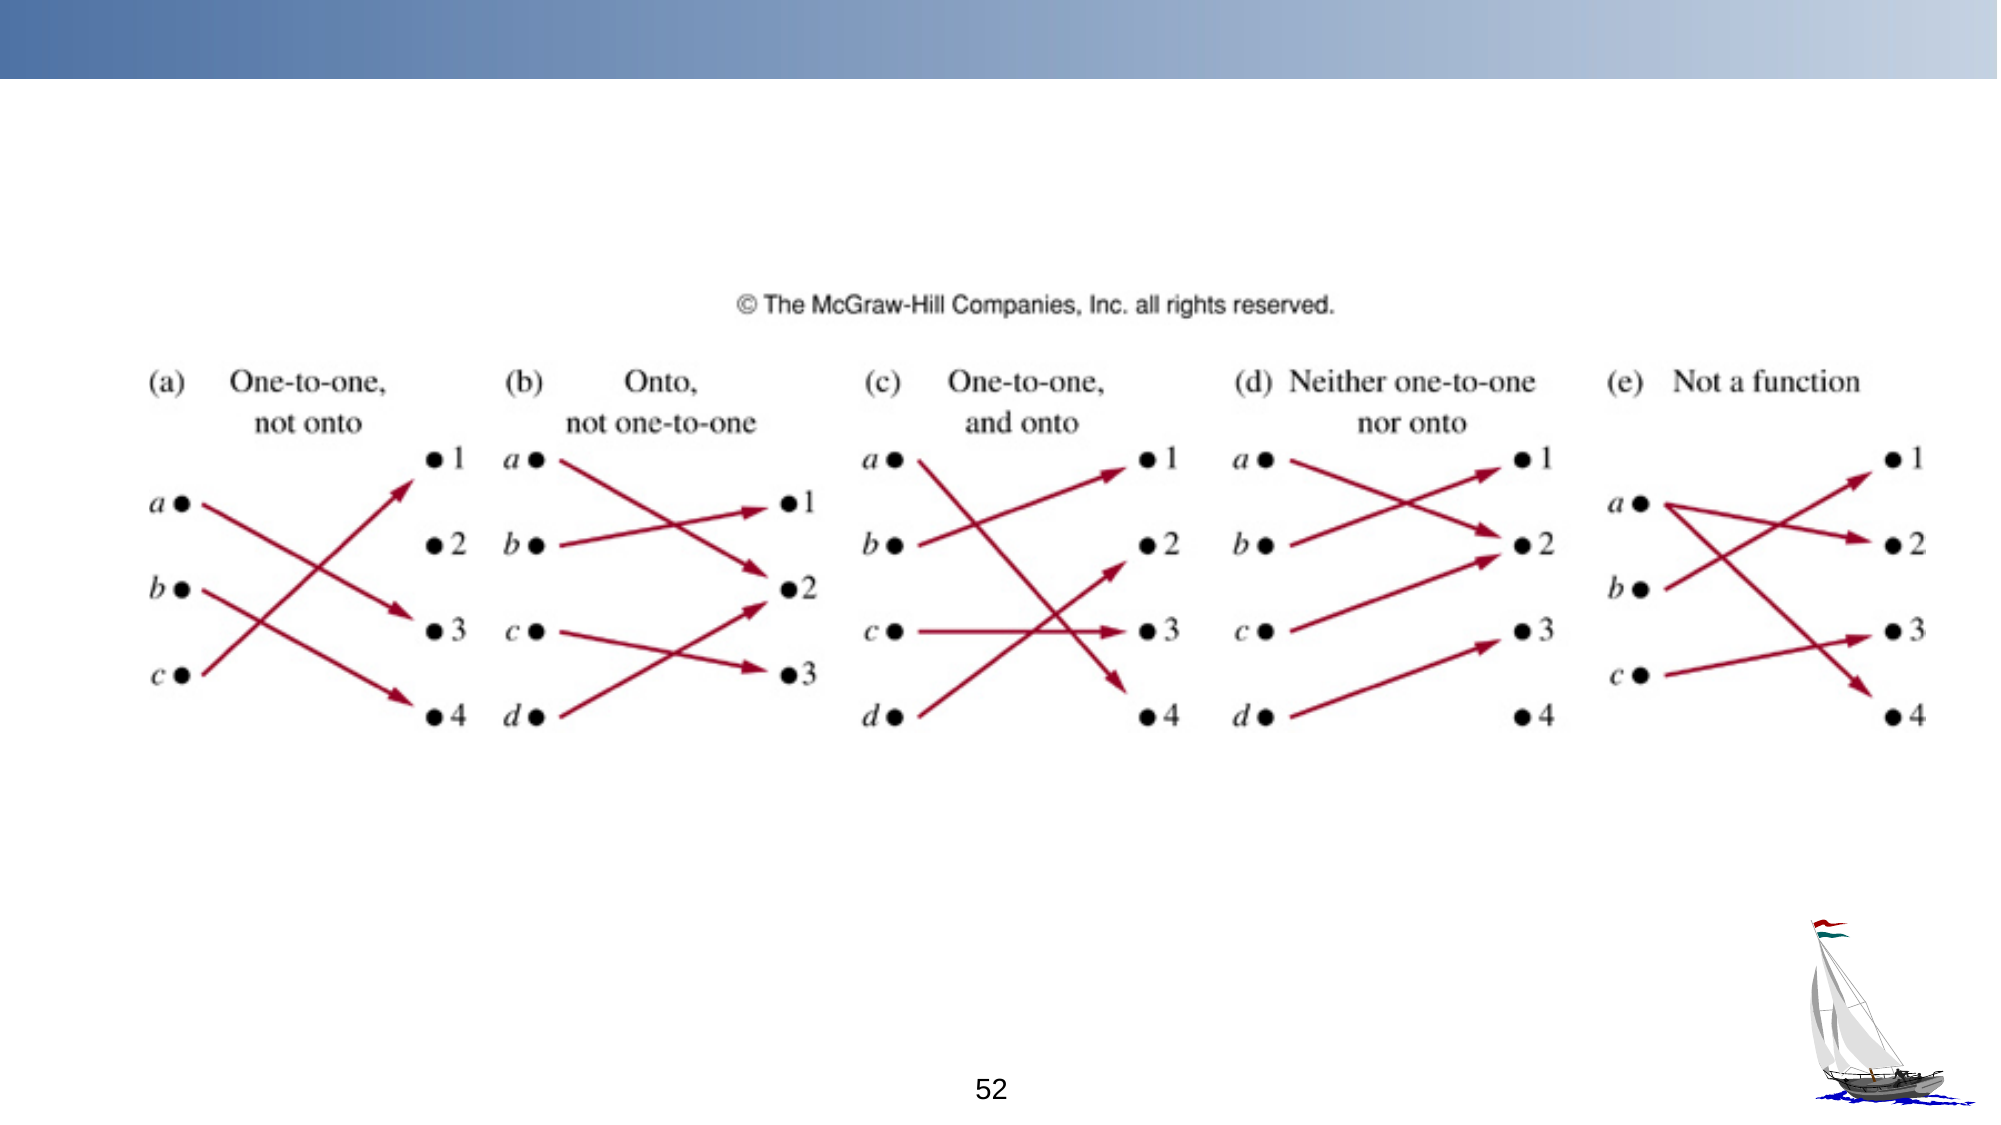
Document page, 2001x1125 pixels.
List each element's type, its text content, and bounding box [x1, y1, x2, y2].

picture [149, 290, 1926, 733]
slide_number 52 [889, 1049, 1024, 1125]
picture [0, 0, 2000, 79]
